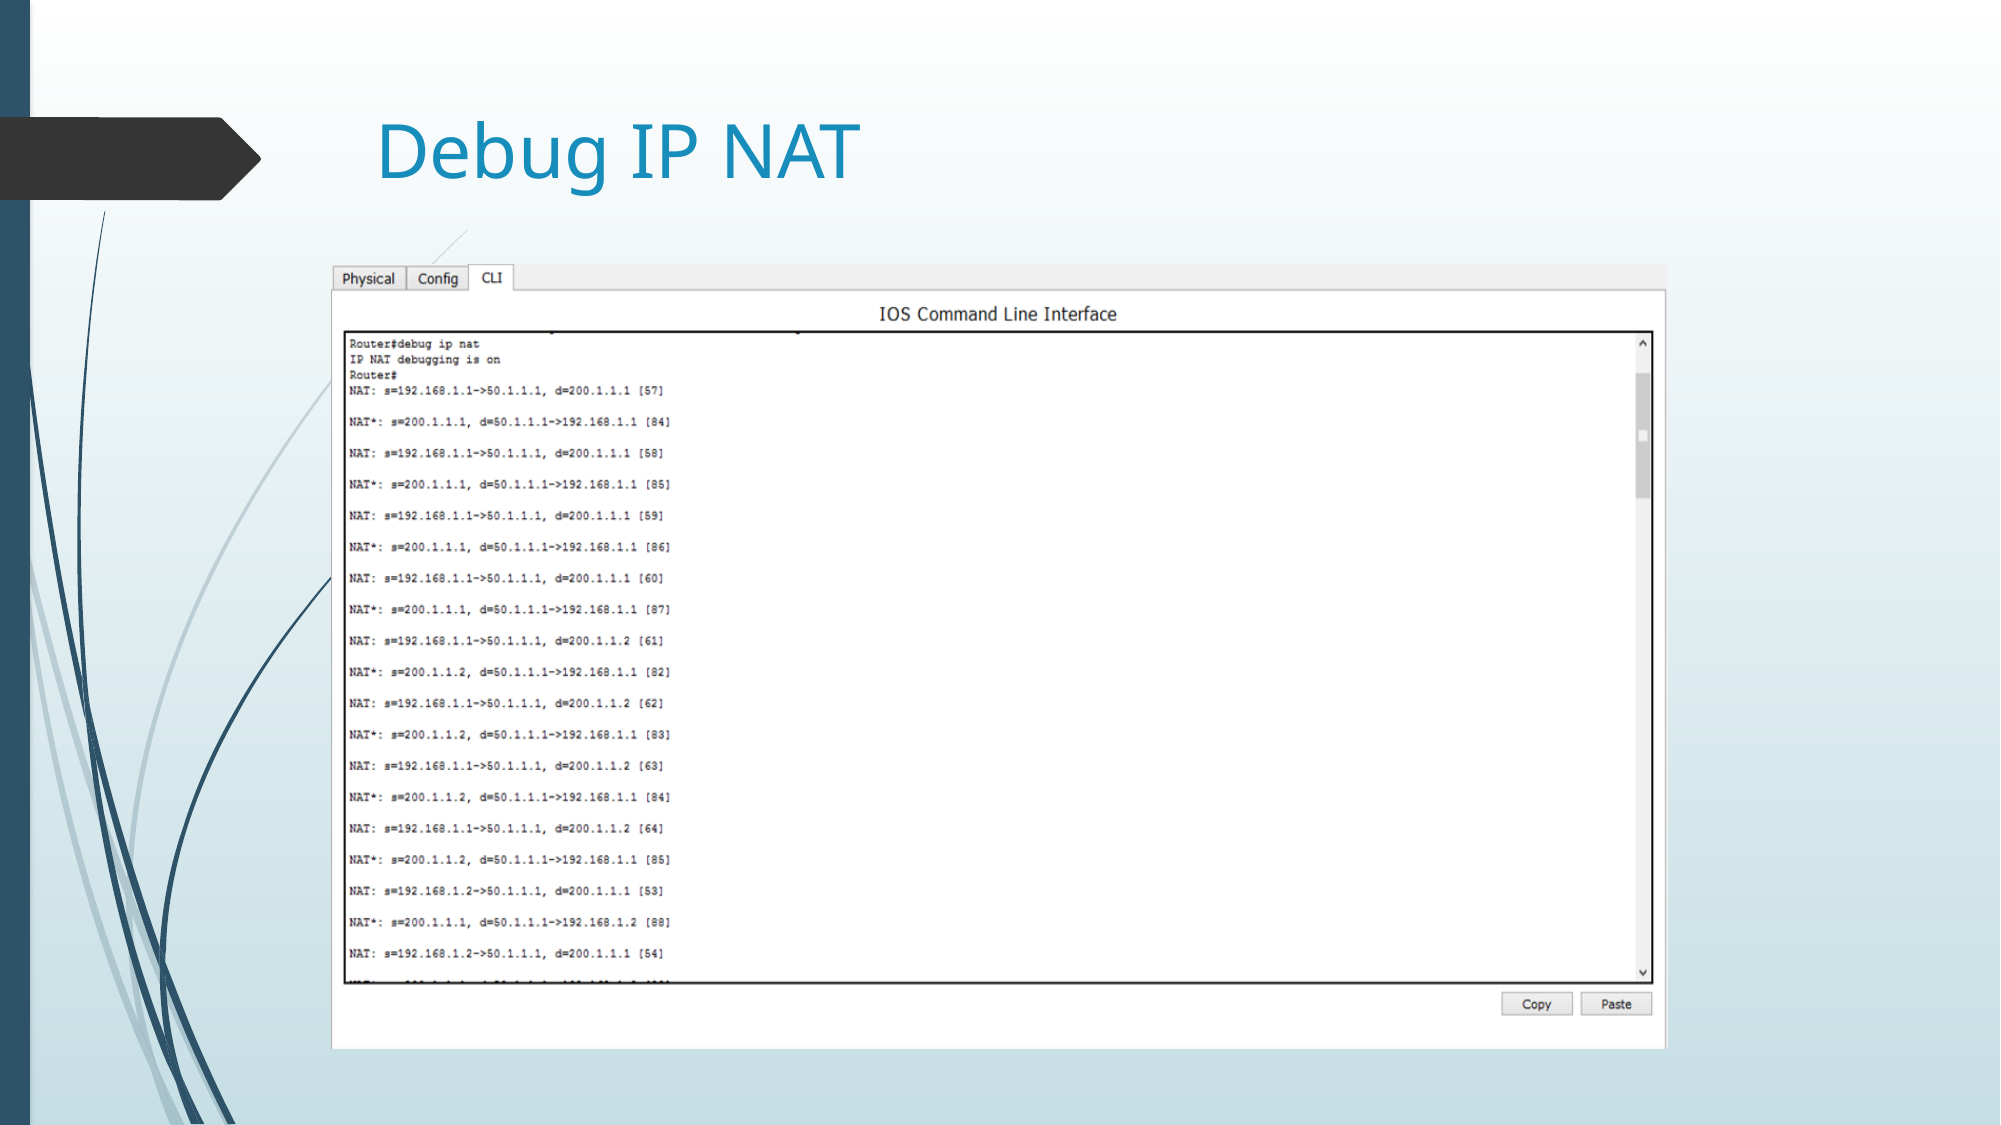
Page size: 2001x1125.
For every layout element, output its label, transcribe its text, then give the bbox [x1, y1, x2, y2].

title Debug IP NAT [360, 95, 2000, 306]
picture [331, 263, 1669, 1049]
